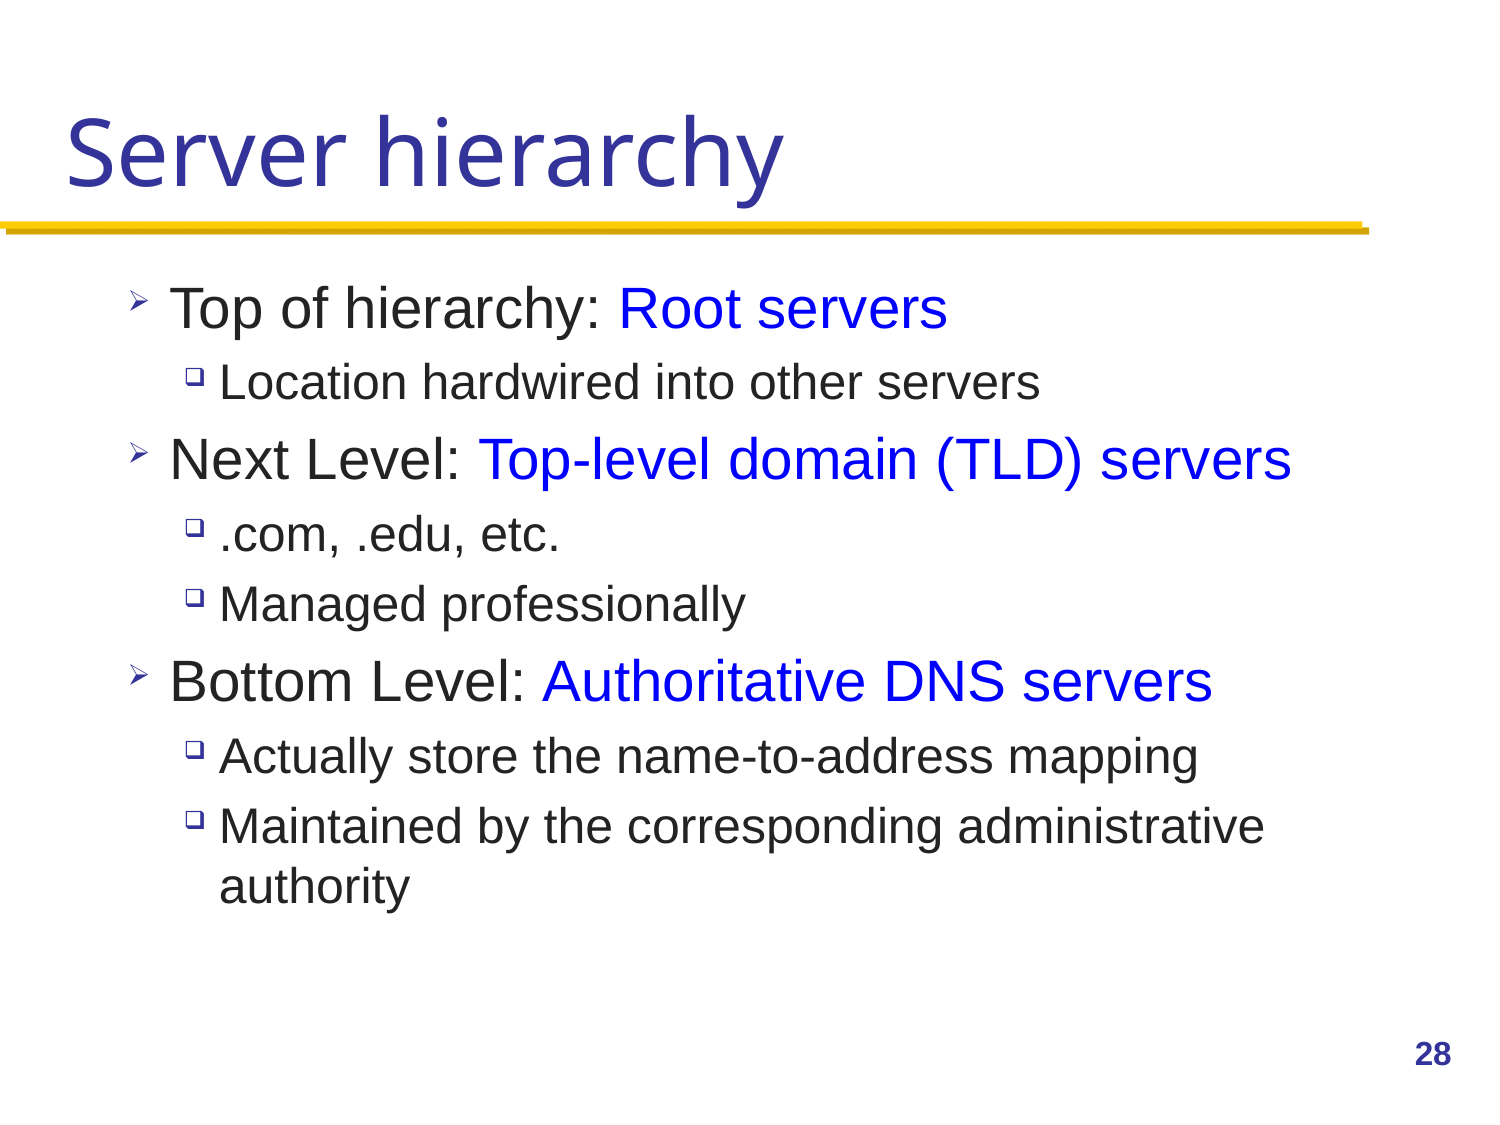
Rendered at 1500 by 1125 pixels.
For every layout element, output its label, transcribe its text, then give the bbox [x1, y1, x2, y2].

list Top of hierarchy: Root servers Location hardwired into other servers Next Level: Top-level domain (TLD) servers .com, .edu, etc. Managed professionally Bottom Level: Authoritative DNS servers Actually store the name-to-address mapping Maintained by the corresponding administrative authority [112, 262, 1413, 988]
slide_number 28 [1400, 1025, 1500, 1100]
title Server hierarchy [49, 24, 1451, 213]
